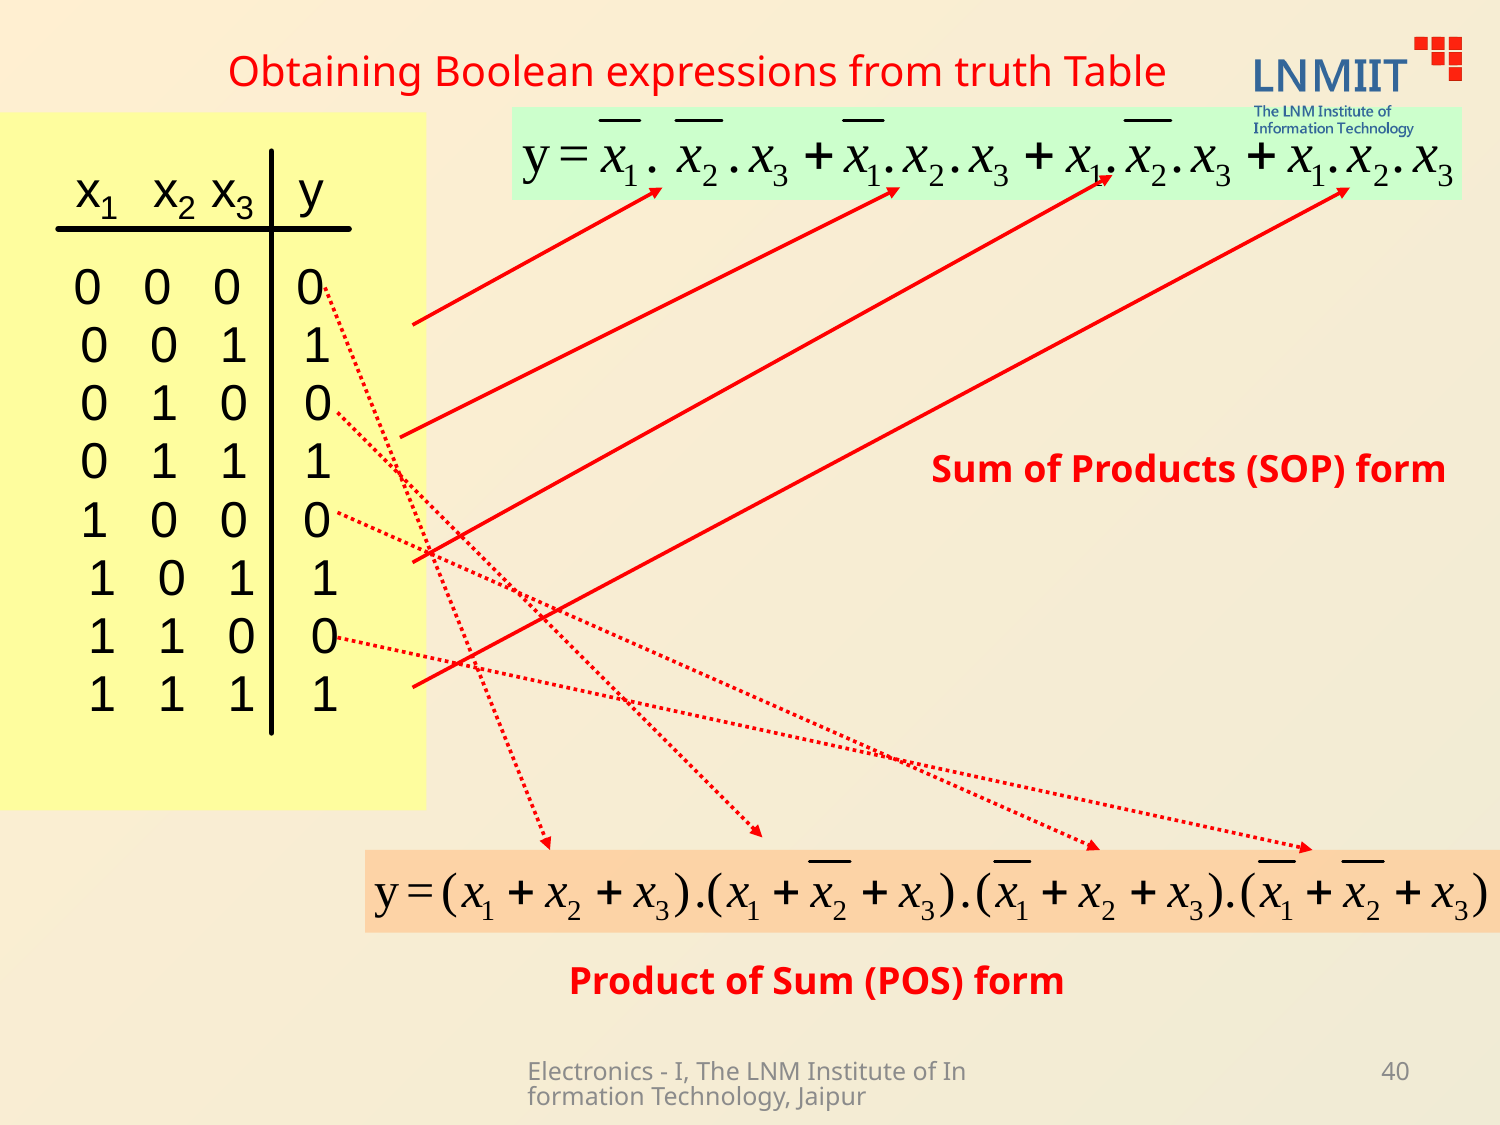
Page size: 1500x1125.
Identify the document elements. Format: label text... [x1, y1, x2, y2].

footer Electronics - I, The LNM Institute of Information Technology, Jaipur [512, 1042, 988, 1103]
text_box Sum of Products (SOP) form [916, 437, 1463, 498]
text_box [1298, 841, 1311, 848]
text_box Product of Sum (POS) form [553, 949, 1081, 1010]
text_box [539, 836, 552, 848]
text_box [720, 795, 763, 838]
text_box Obtaining Boolean expressions from truth Table [213, 37, 1183, 103]
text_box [0, 112, 427, 811]
text_box [1068, 835, 1099, 848]
picture [1241, 24, 1476, 148]
slide_number 40 [1074, 1042, 1425, 1103]
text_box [364, 849, 1500, 933]
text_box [512, 106, 1463, 201]
